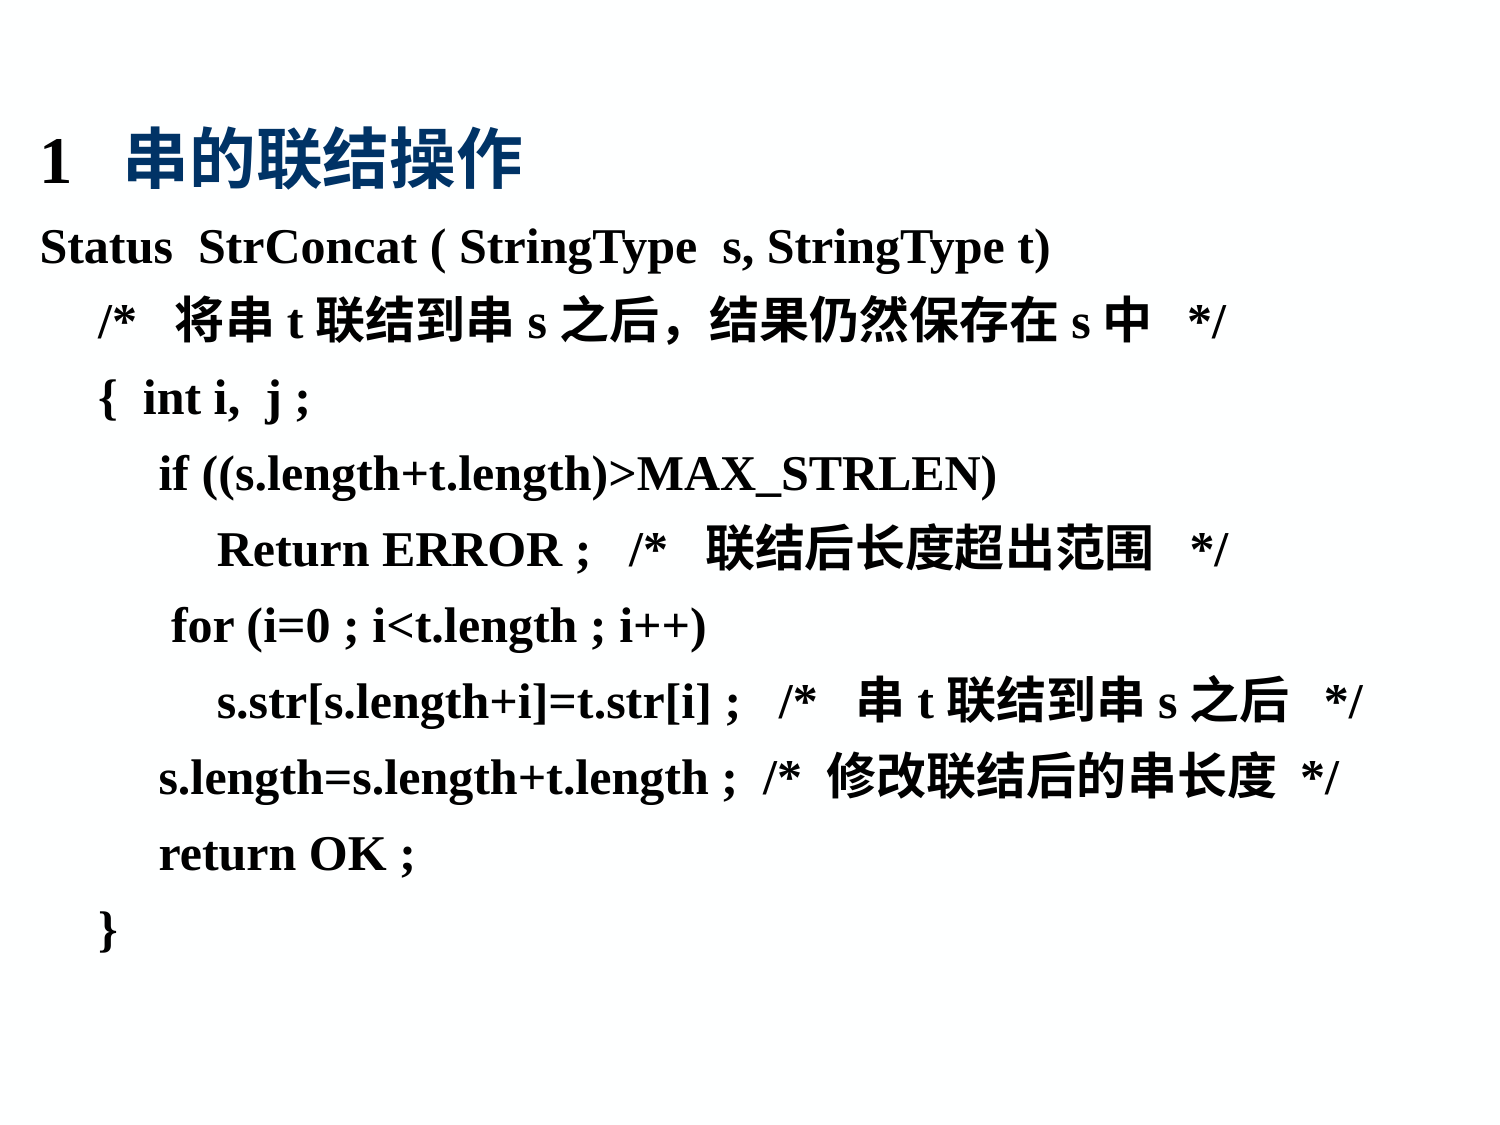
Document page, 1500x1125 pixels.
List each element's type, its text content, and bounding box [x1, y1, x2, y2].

text_box 1 串的联结操作 Status StrConcat ( StringType s, StringType t) /* 将串t联结到串s之后，结果仍然保存在s中 */ { int i, j ; if ((s.length+t.length)>MAX_STRLEN) Return ERROR ; /* 联结后长度超出范围 */ for (i=0 ; i<t.length ; i++) s.str[s.length+i]=t.str[i] ; /* 串t联结到串s之后 */ s.length=s.length+t.length ; /* 修改联结后的串长度 */ return OK ; } [24, 101, 1471, 1047]
